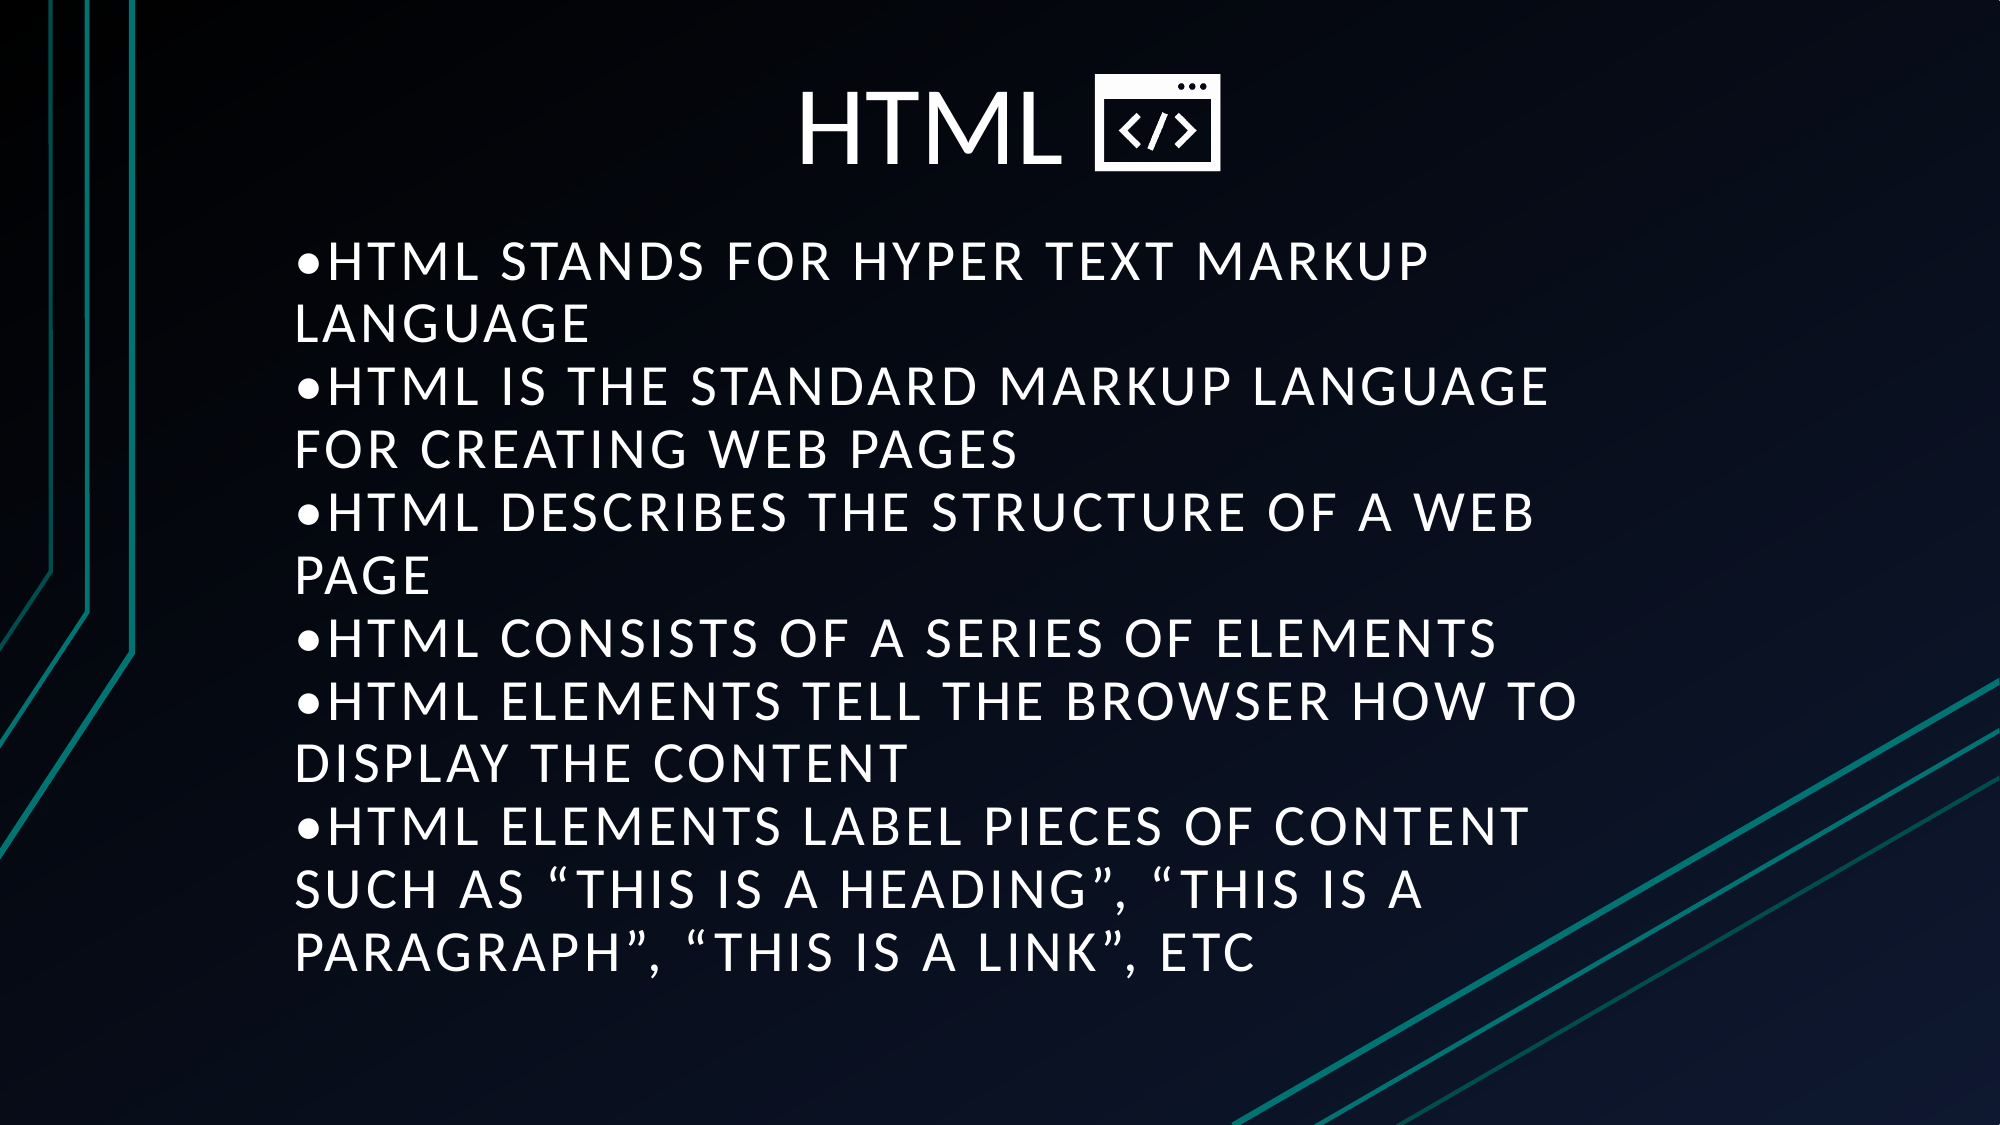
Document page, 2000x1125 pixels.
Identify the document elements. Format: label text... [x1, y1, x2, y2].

list •HTML stands for Hyper Text Markup Language •HTML is the standard markup language for creating Web pages •HTML describes the structure of a Web page •HTML consists of a series of elements •HTML elements tell the browser how to display the content •HTML elements label pieces of content such as “this is a heading”, “this is a paragraph”, “this is a link”, etc [266, 219, 1650, 1013]
title HTML [775, 26, 1107, 199]
picture [1082, 47, 1233, 198]
